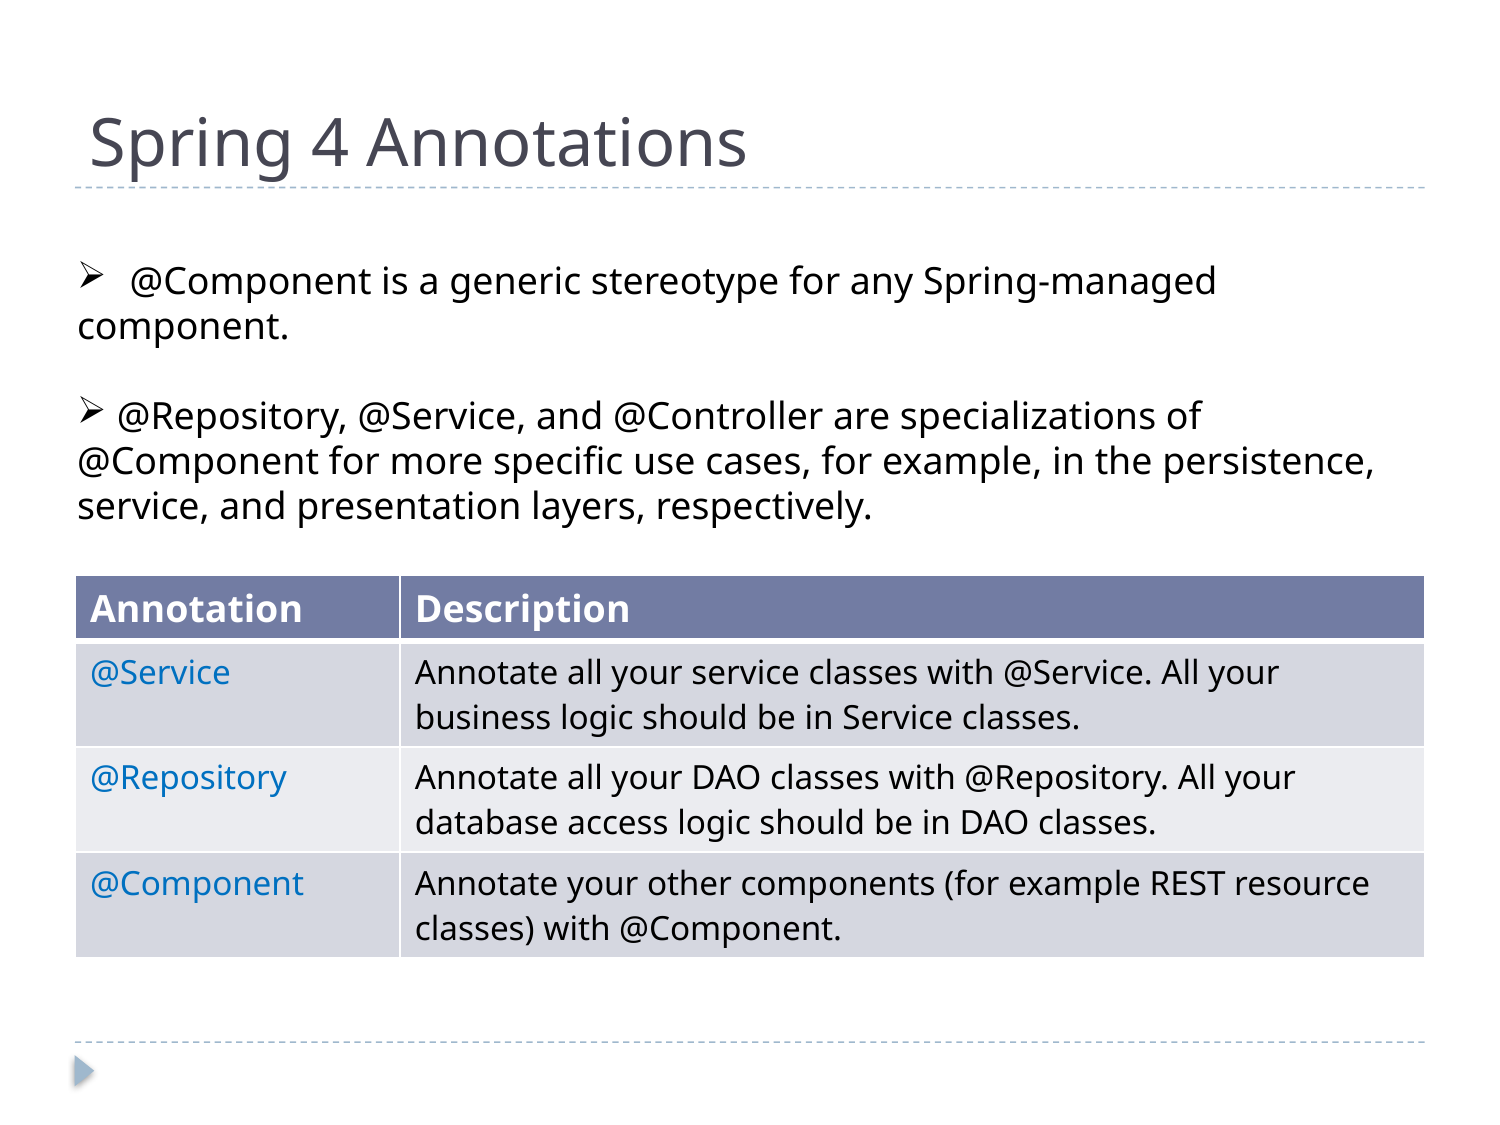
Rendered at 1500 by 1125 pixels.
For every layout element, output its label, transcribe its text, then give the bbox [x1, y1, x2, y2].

text_box @Component is a generic stereotype for any Spring-managed component. @Repository, @Service, and @Controller are specializations of @Component for more specific use cases, for example, in the persistence, service, and presentation layers, respectively. [62, 249, 1400, 535]
table_cell @Service [76, 644, 399, 746]
title Spring 4 Annotations [75, 24, 1425, 188]
table_header Description [401, 576, 1424, 638]
table_cell Annotate all your service classes with @Service. All your business logic should be in Service classes. [401, 644, 1424, 746]
table_cell Annotate all your DAO classes with @Repository. All your database access logic should be in DAO classes. [401, 748, 1424, 851]
table_cell Annotate your other components (for example REST resource classes) with @Component. [401, 853, 1424, 957]
table_cell @Repository [76, 748, 399, 851]
table_cell @Component [76, 853, 399, 957]
table_header Annotation [76, 576, 399, 638]
